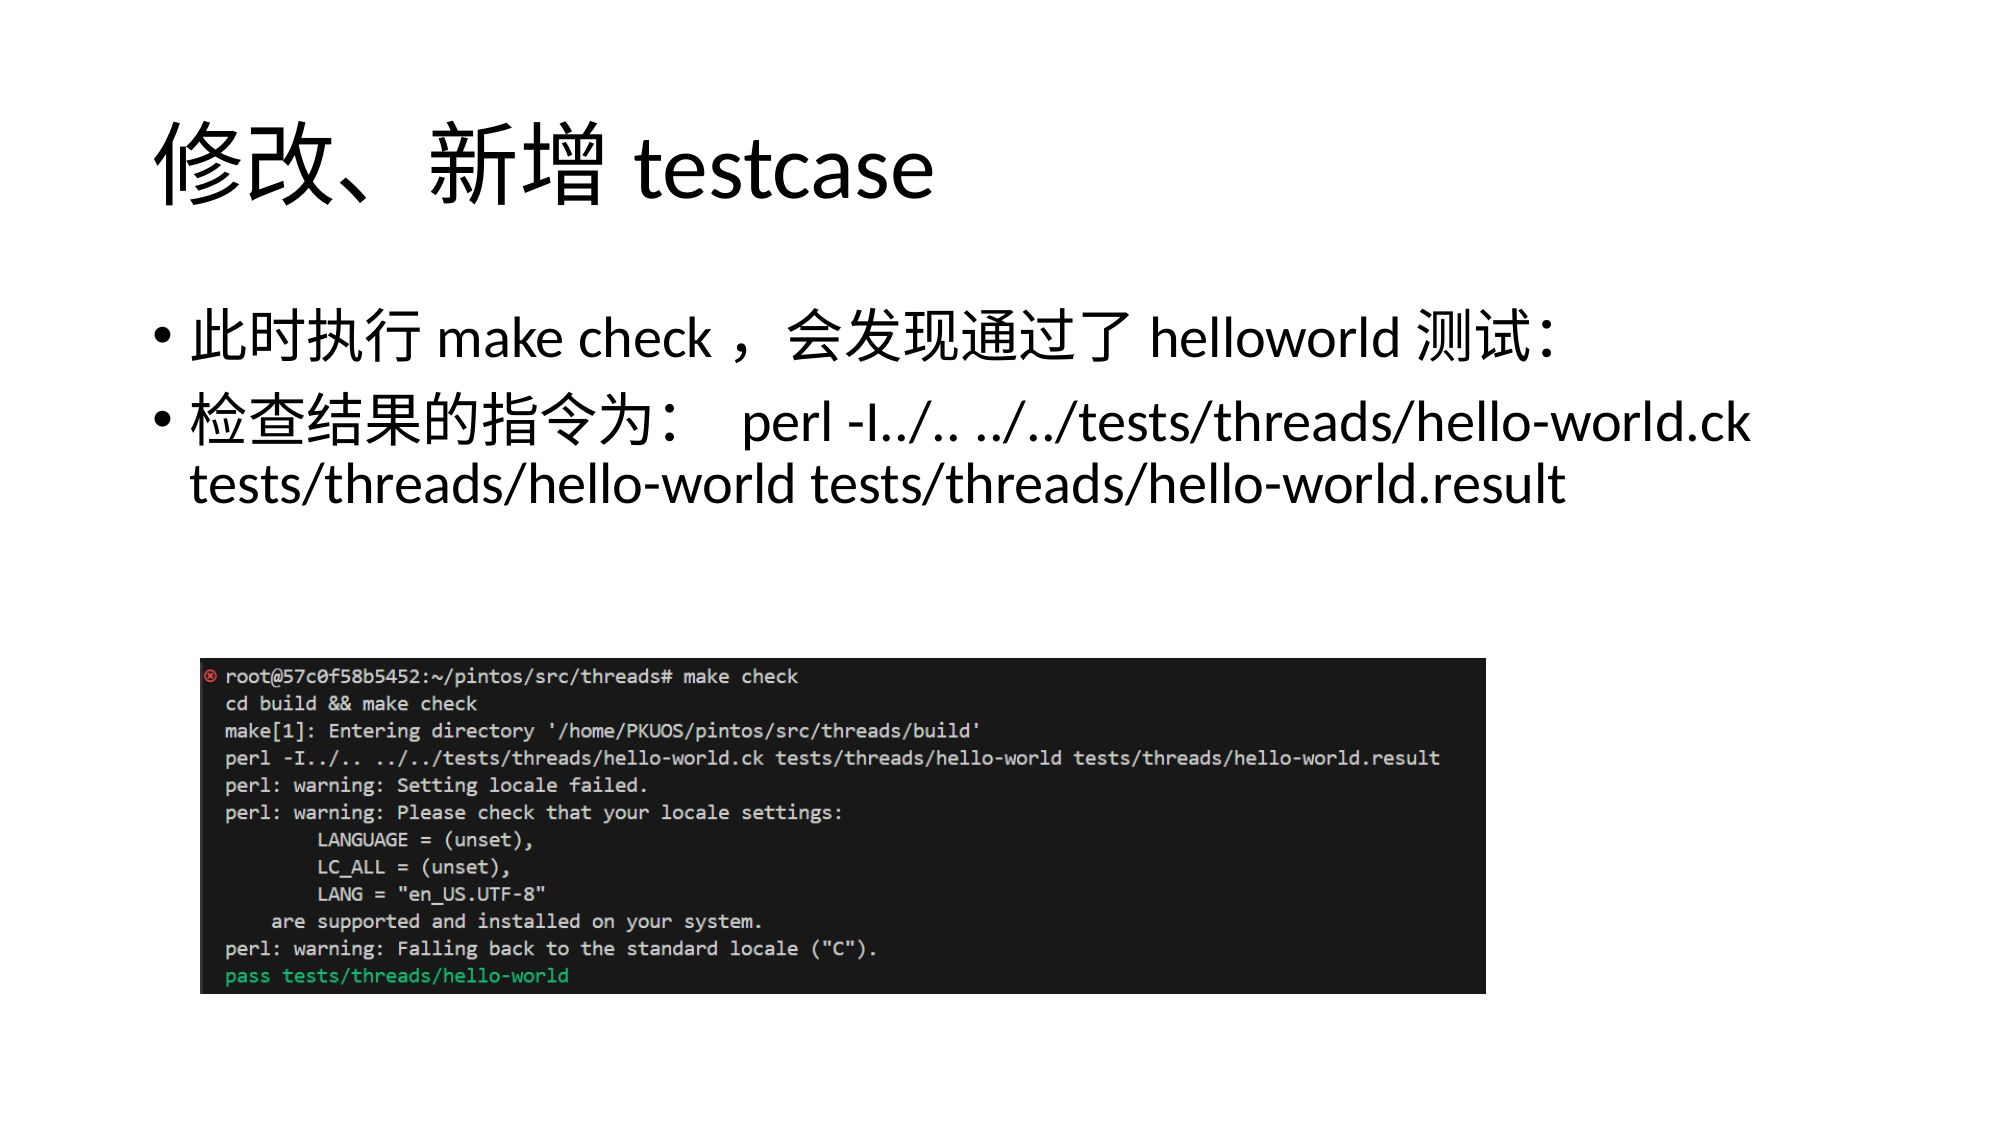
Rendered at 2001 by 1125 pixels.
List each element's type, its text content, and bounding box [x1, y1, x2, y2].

title 修改、新增testcase [137, 59, 1863, 278]
list 此时执行make check，会发现通过了helloworld测试： 检查结果的指令为： perl -I../.. ../../tests/threads/hello-world.ck tests/threads/hello-world tests/threads/hello-world.result [137, 299, 1863, 1014]
picture [199, 658, 1487, 994]
